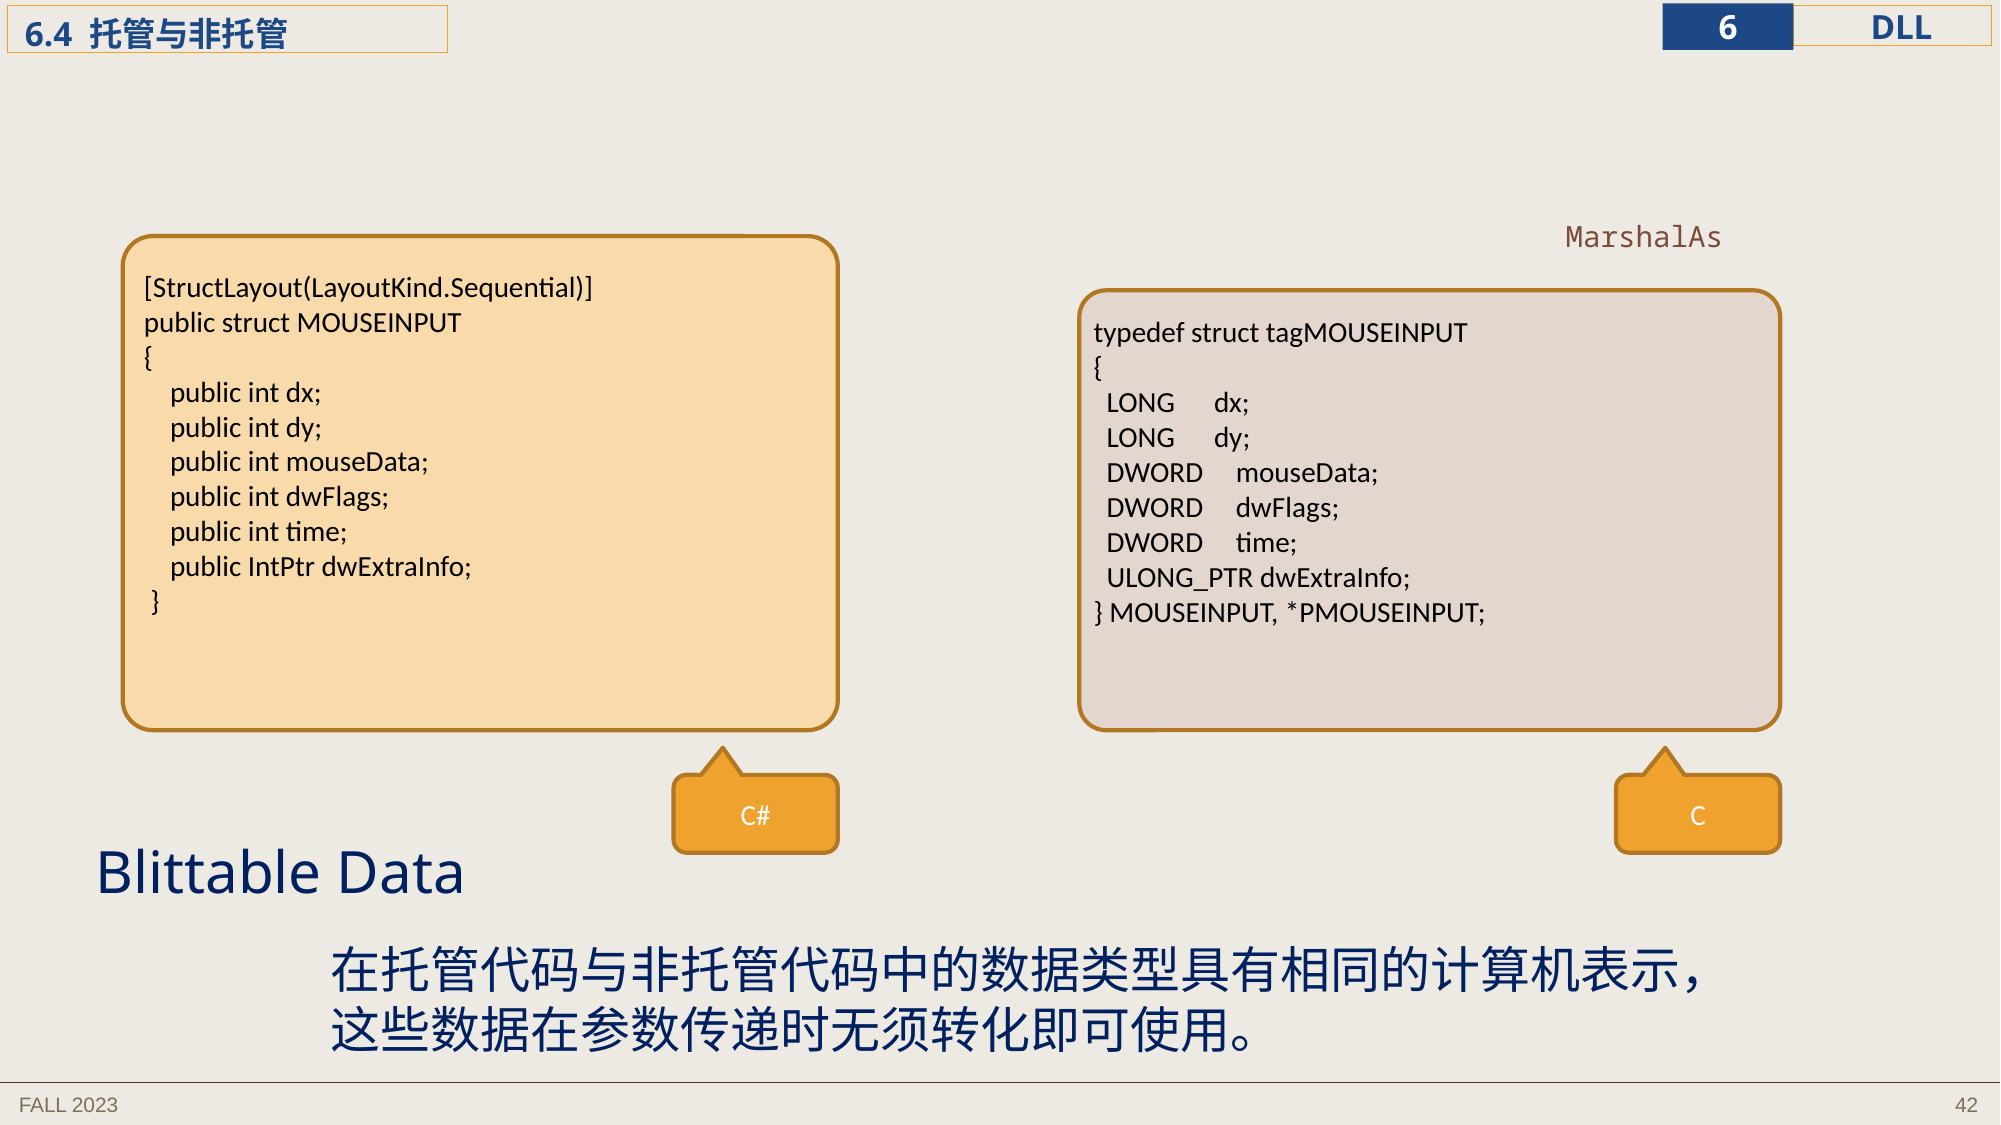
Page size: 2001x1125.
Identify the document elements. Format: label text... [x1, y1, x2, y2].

text_box Blittable Data [80, 828, 489, 913]
text_box MarshalAs [1550, 210, 1781, 261]
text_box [122, 235, 839, 731]
text_box C [1613, 745, 1783, 855]
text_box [1078, 290, 1781, 731]
text_box C# [671, 745, 840, 855]
text_box 在托管代码与非托管代码中的数据类型具有相同的计算机表示， 这些数据在参数传递时无须转化即可使用。 [315, 930, 1746, 1066]
